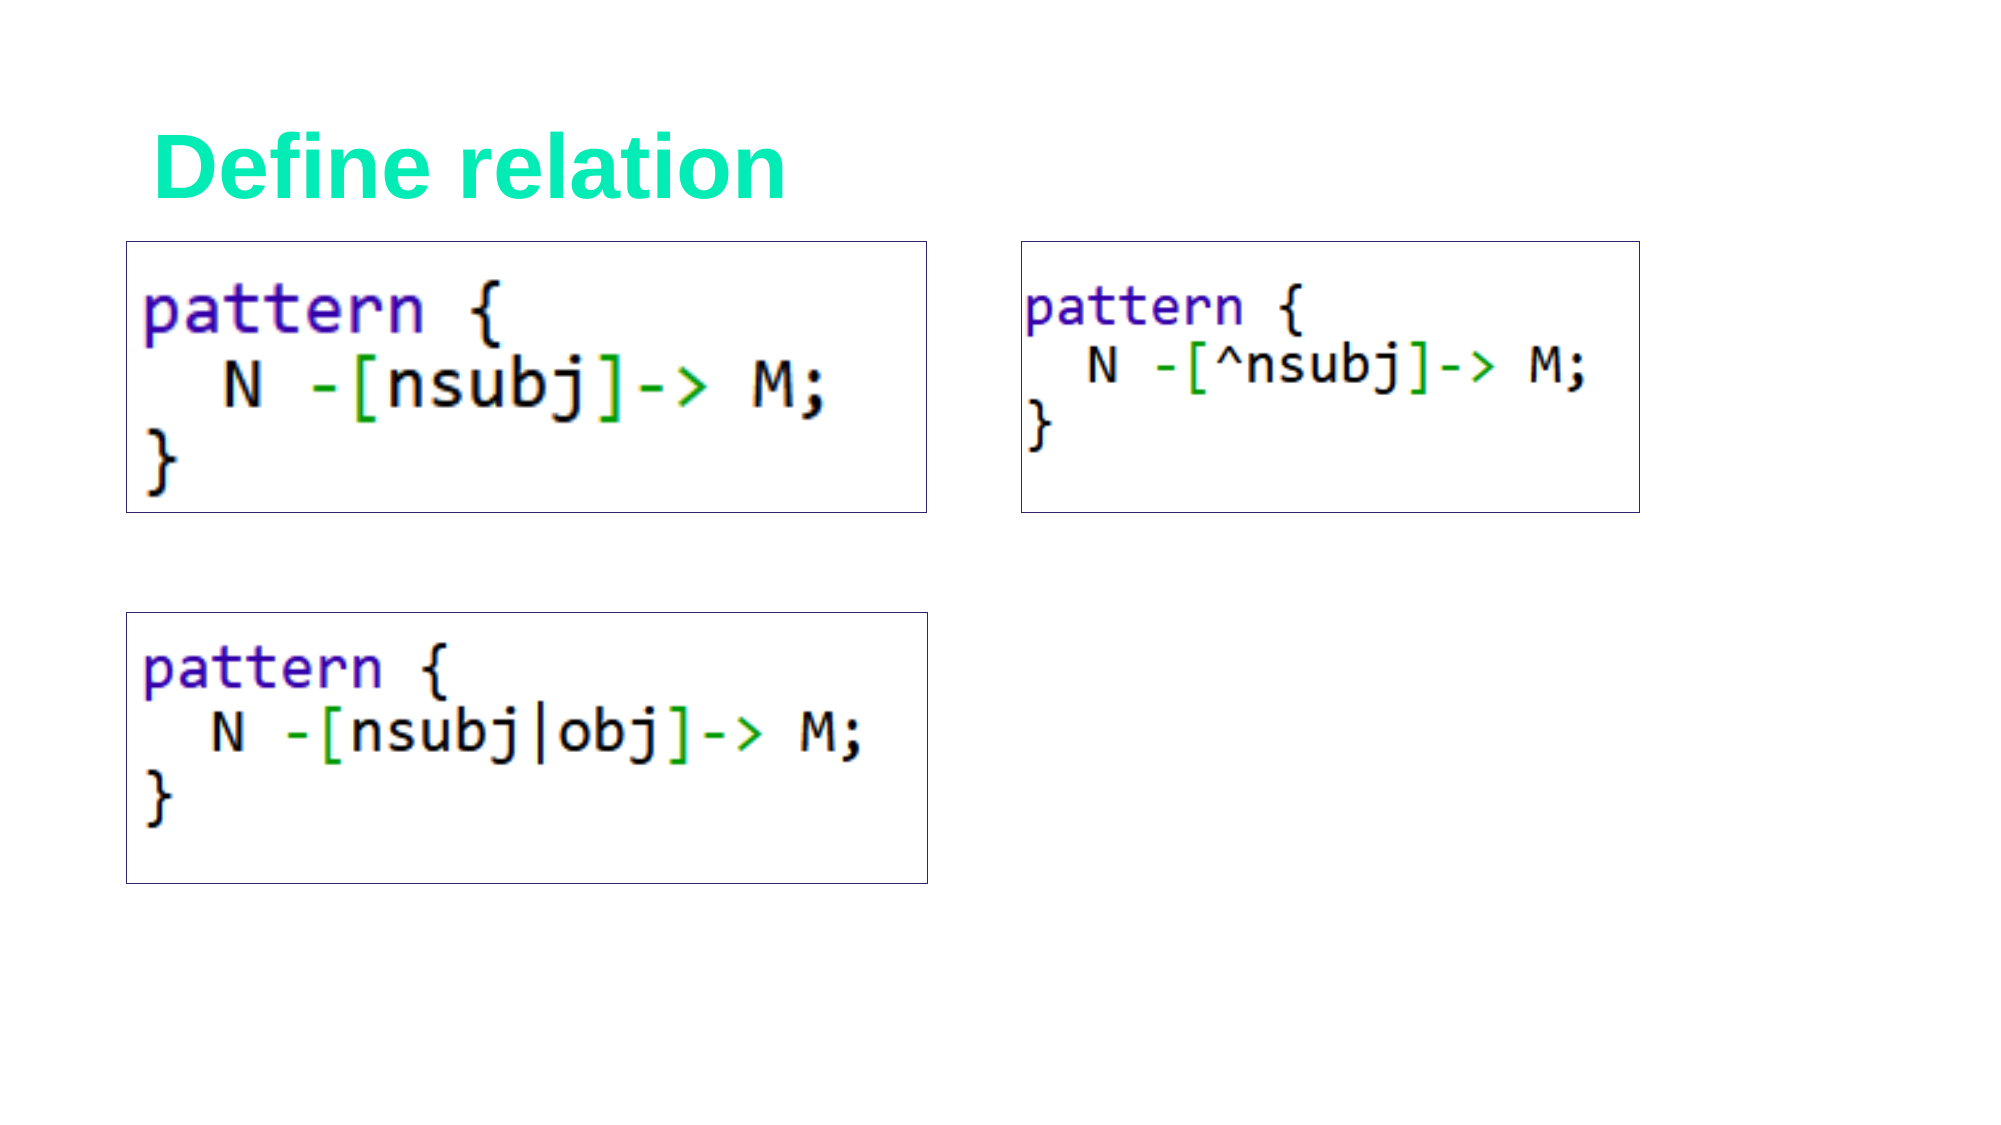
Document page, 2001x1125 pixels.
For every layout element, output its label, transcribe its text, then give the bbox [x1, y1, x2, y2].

picture [126, 241, 927, 513]
title Define relation [137, 59, 1863, 278]
picture [1021, 241, 1640, 513]
picture [126, 612, 928, 884]
